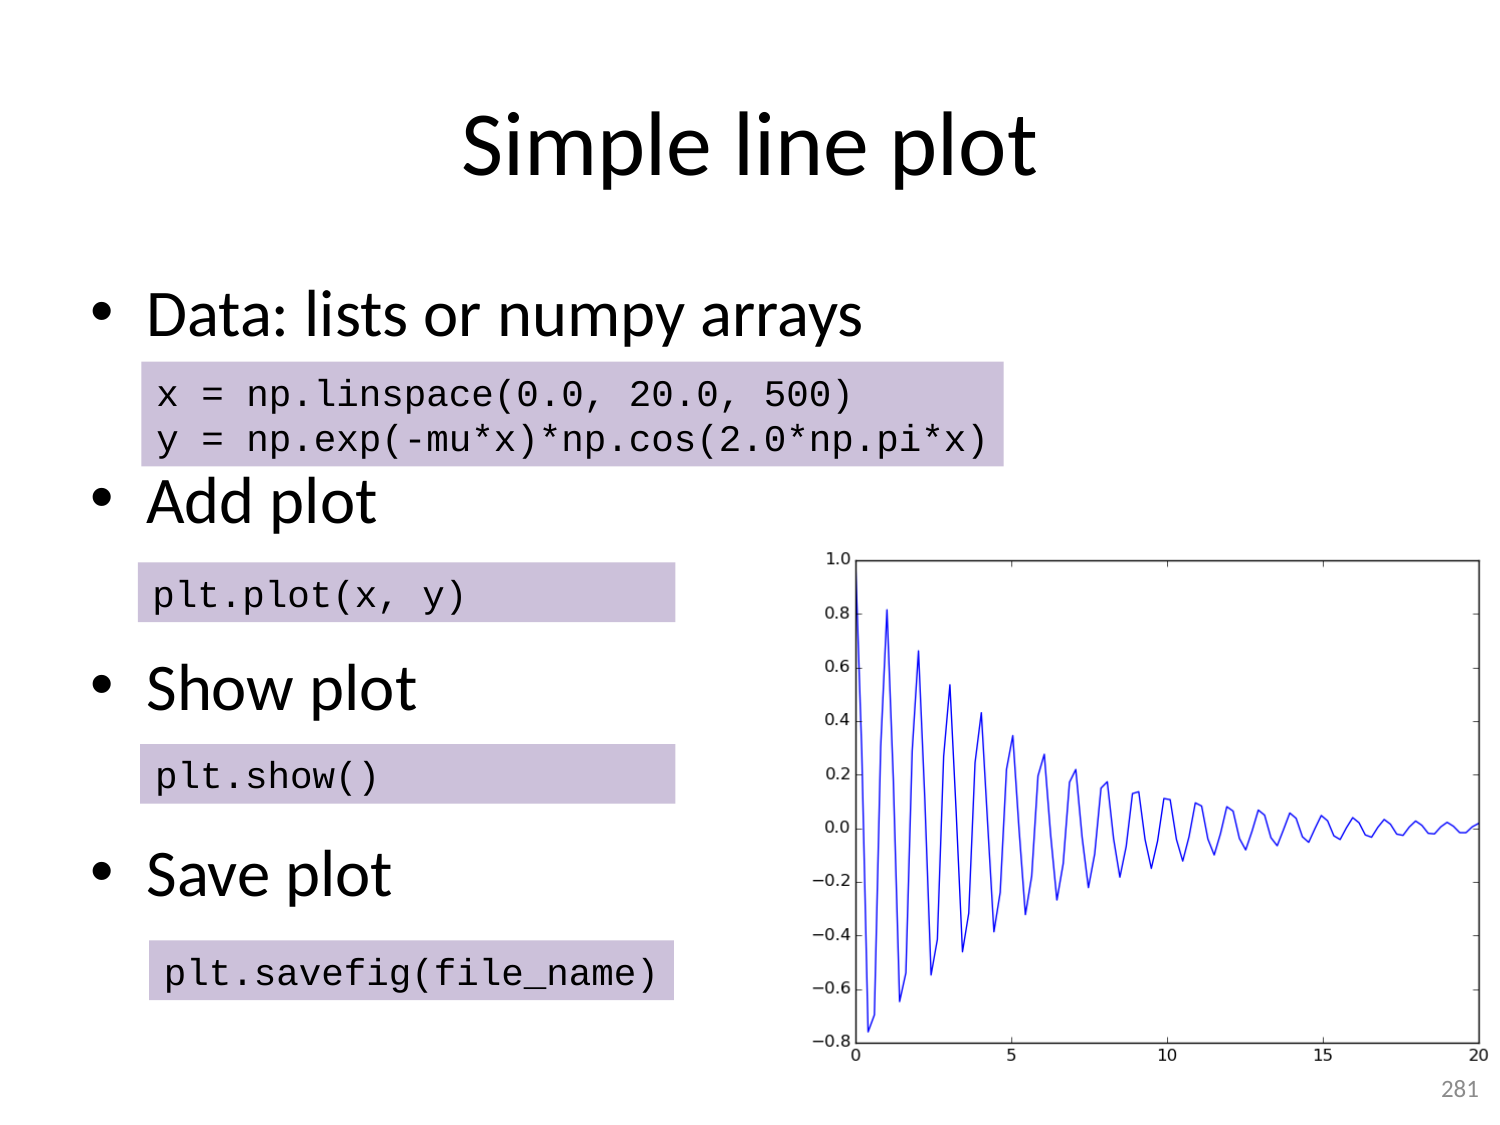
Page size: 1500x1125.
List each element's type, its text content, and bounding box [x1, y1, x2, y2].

title Simple line plot [75, 45, 1425, 233]
slide_number 281 [1144, 1079, 1495, 1118]
picture [805, 538, 1495, 1071]
text_box plt.show() [140, 744, 676, 804]
text_box plt.savefig(file_name) [149, 940, 674, 1001]
text_box x = np.linspace(0.0, 20.0, 500) y = np.exp(-mu*x)*np.cos(2.0*np.pi*x) [141, 361, 1004, 467]
text_box plt.plot(x, y) [137, 562, 676, 623]
list Data: lists or numpy arrays Add plot Show plot Save plot [75, 262, 1425, 1005]
